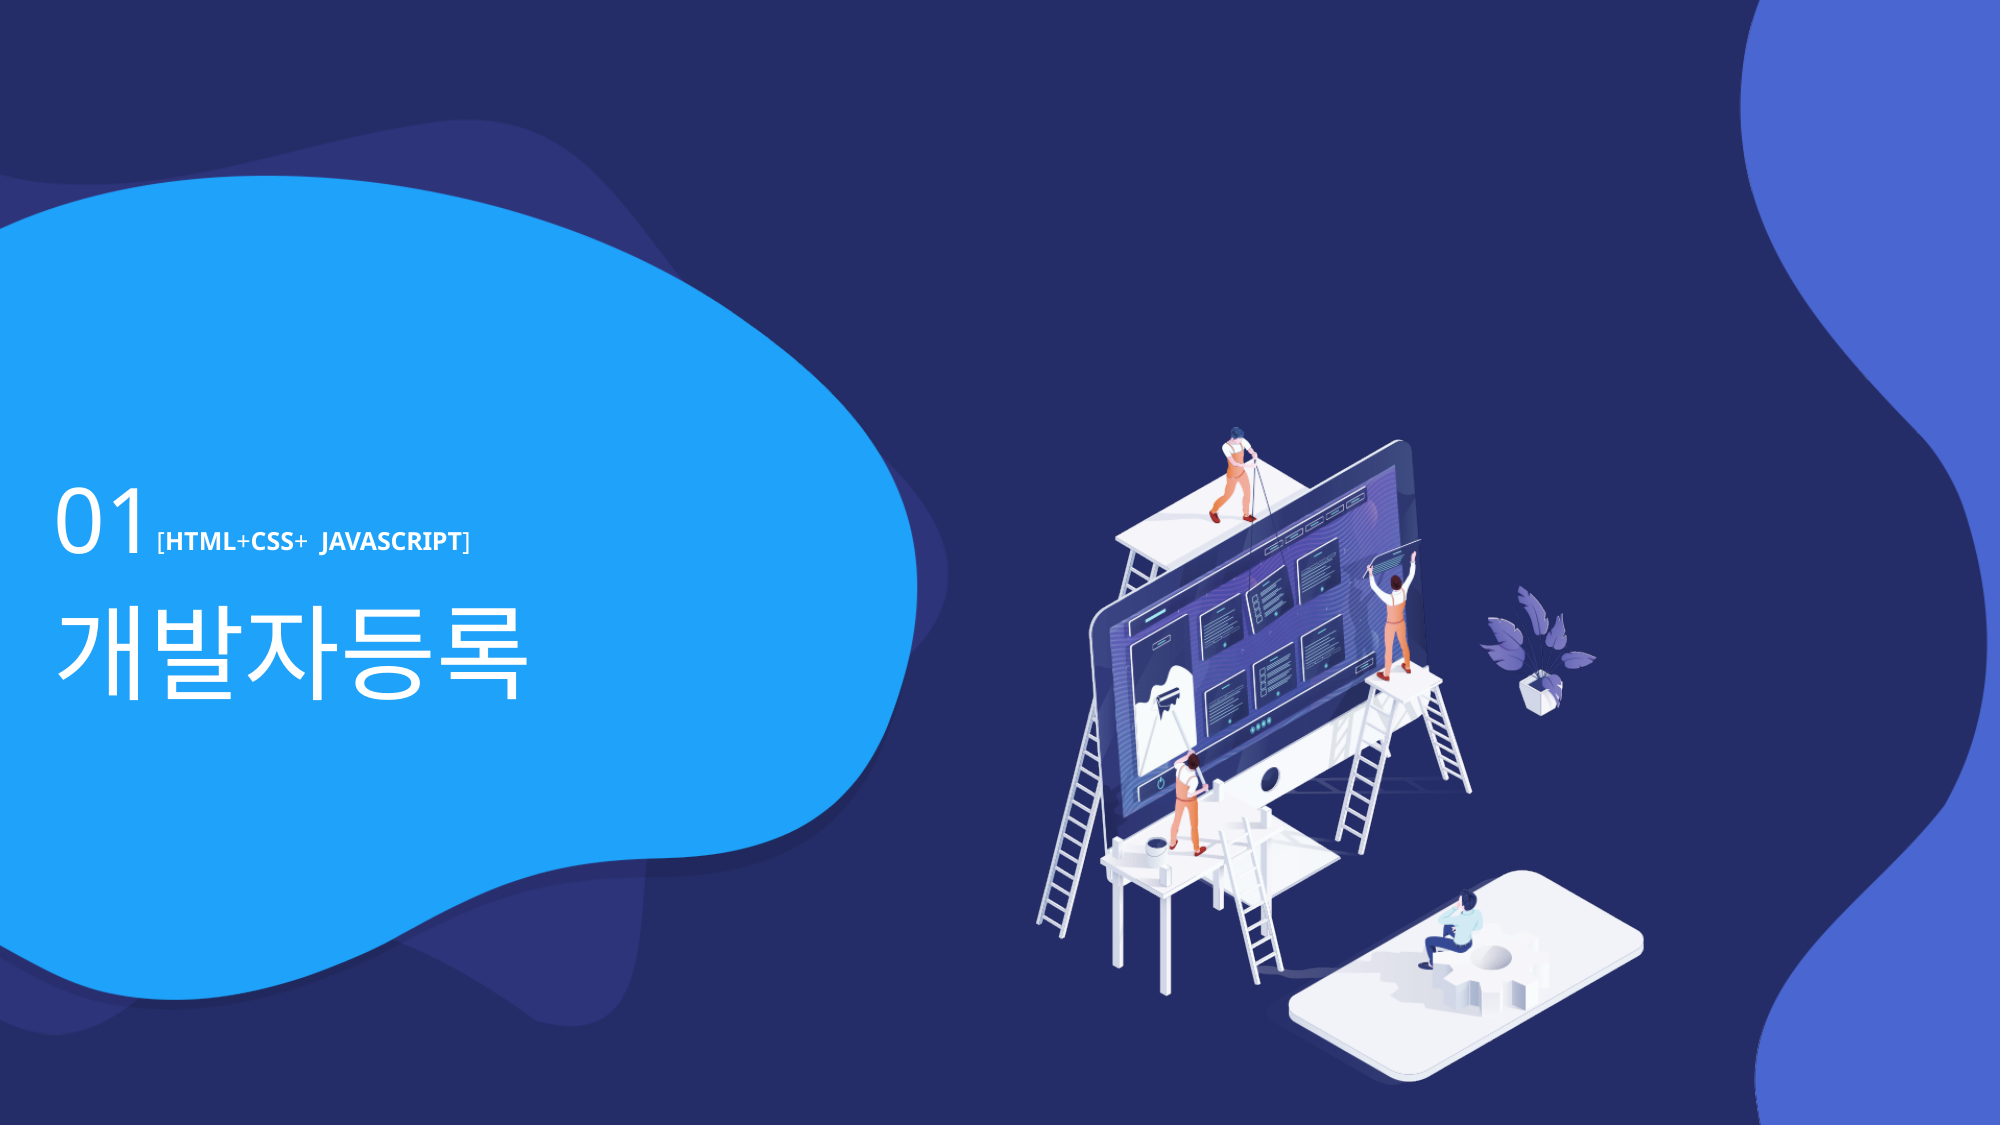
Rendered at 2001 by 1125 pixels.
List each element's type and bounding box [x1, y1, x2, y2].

text_box [0, 0, 2000, 1125]
